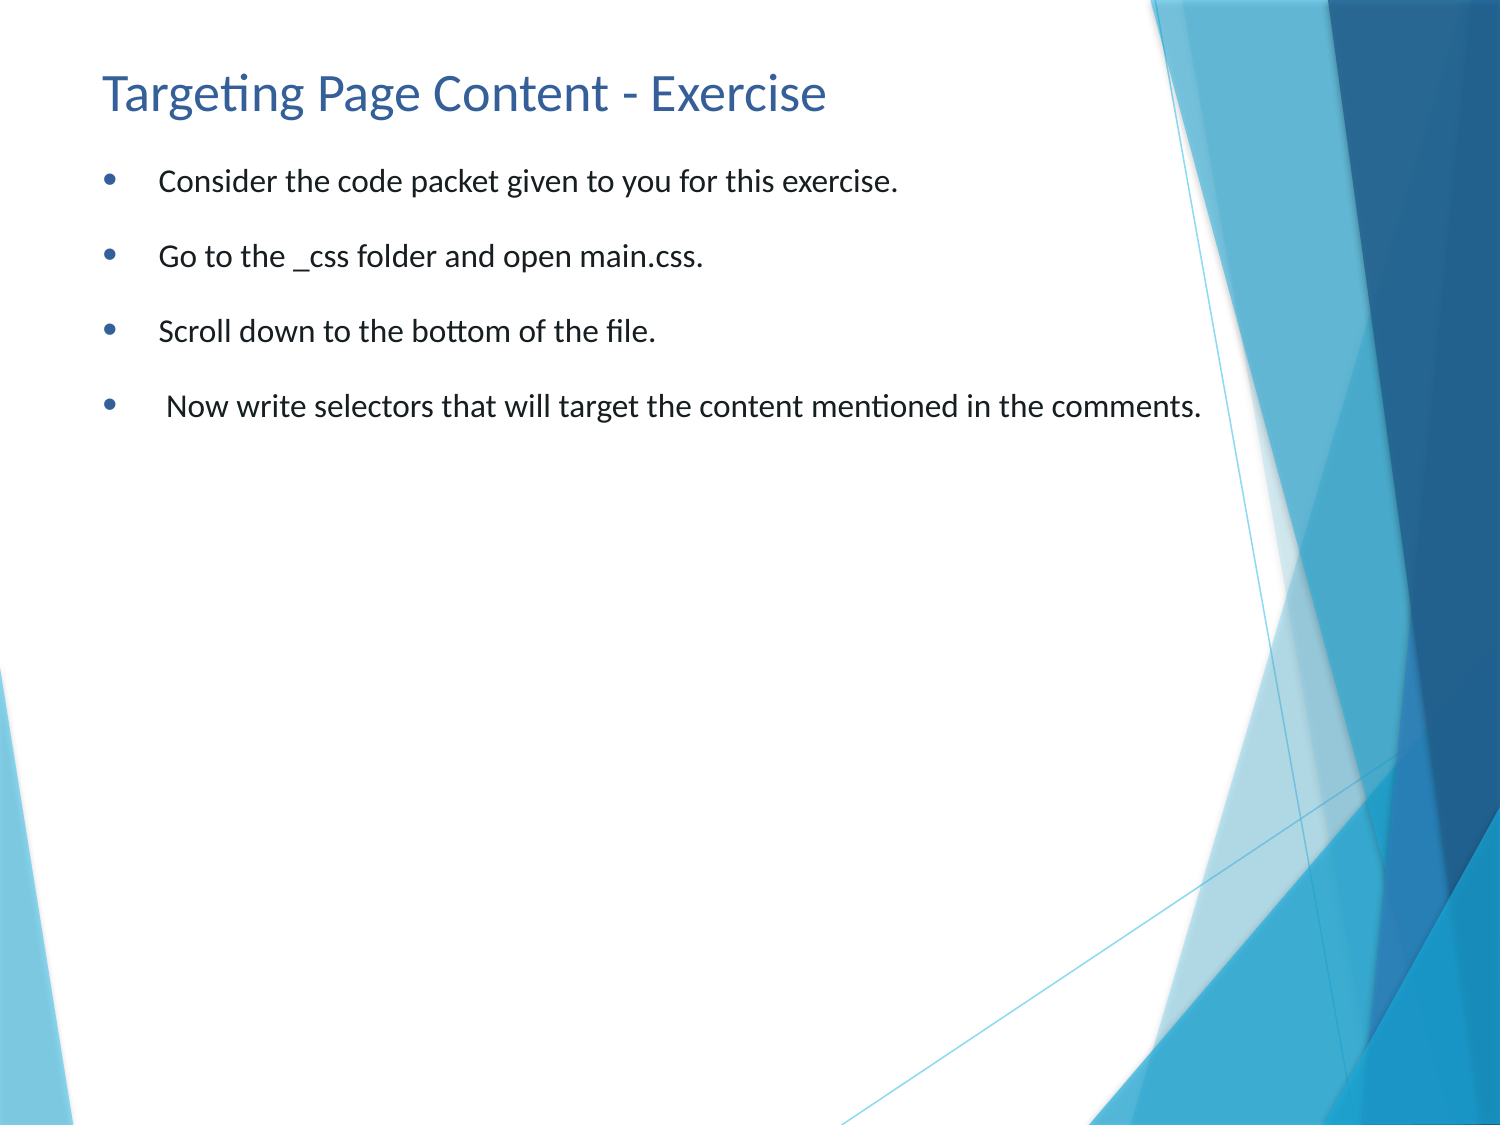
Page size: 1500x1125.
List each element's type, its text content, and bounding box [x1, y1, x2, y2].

title Targeting Page Content - Exercise [87, 50, 1475, 163]
list Consider the code packet given to you for this exercise. Go to the _css folder and open main.css. Scroll down to the bottom of the file. Now write selectors that will target the content mentioned in the comments. [87, 162, 1365, 1038]
